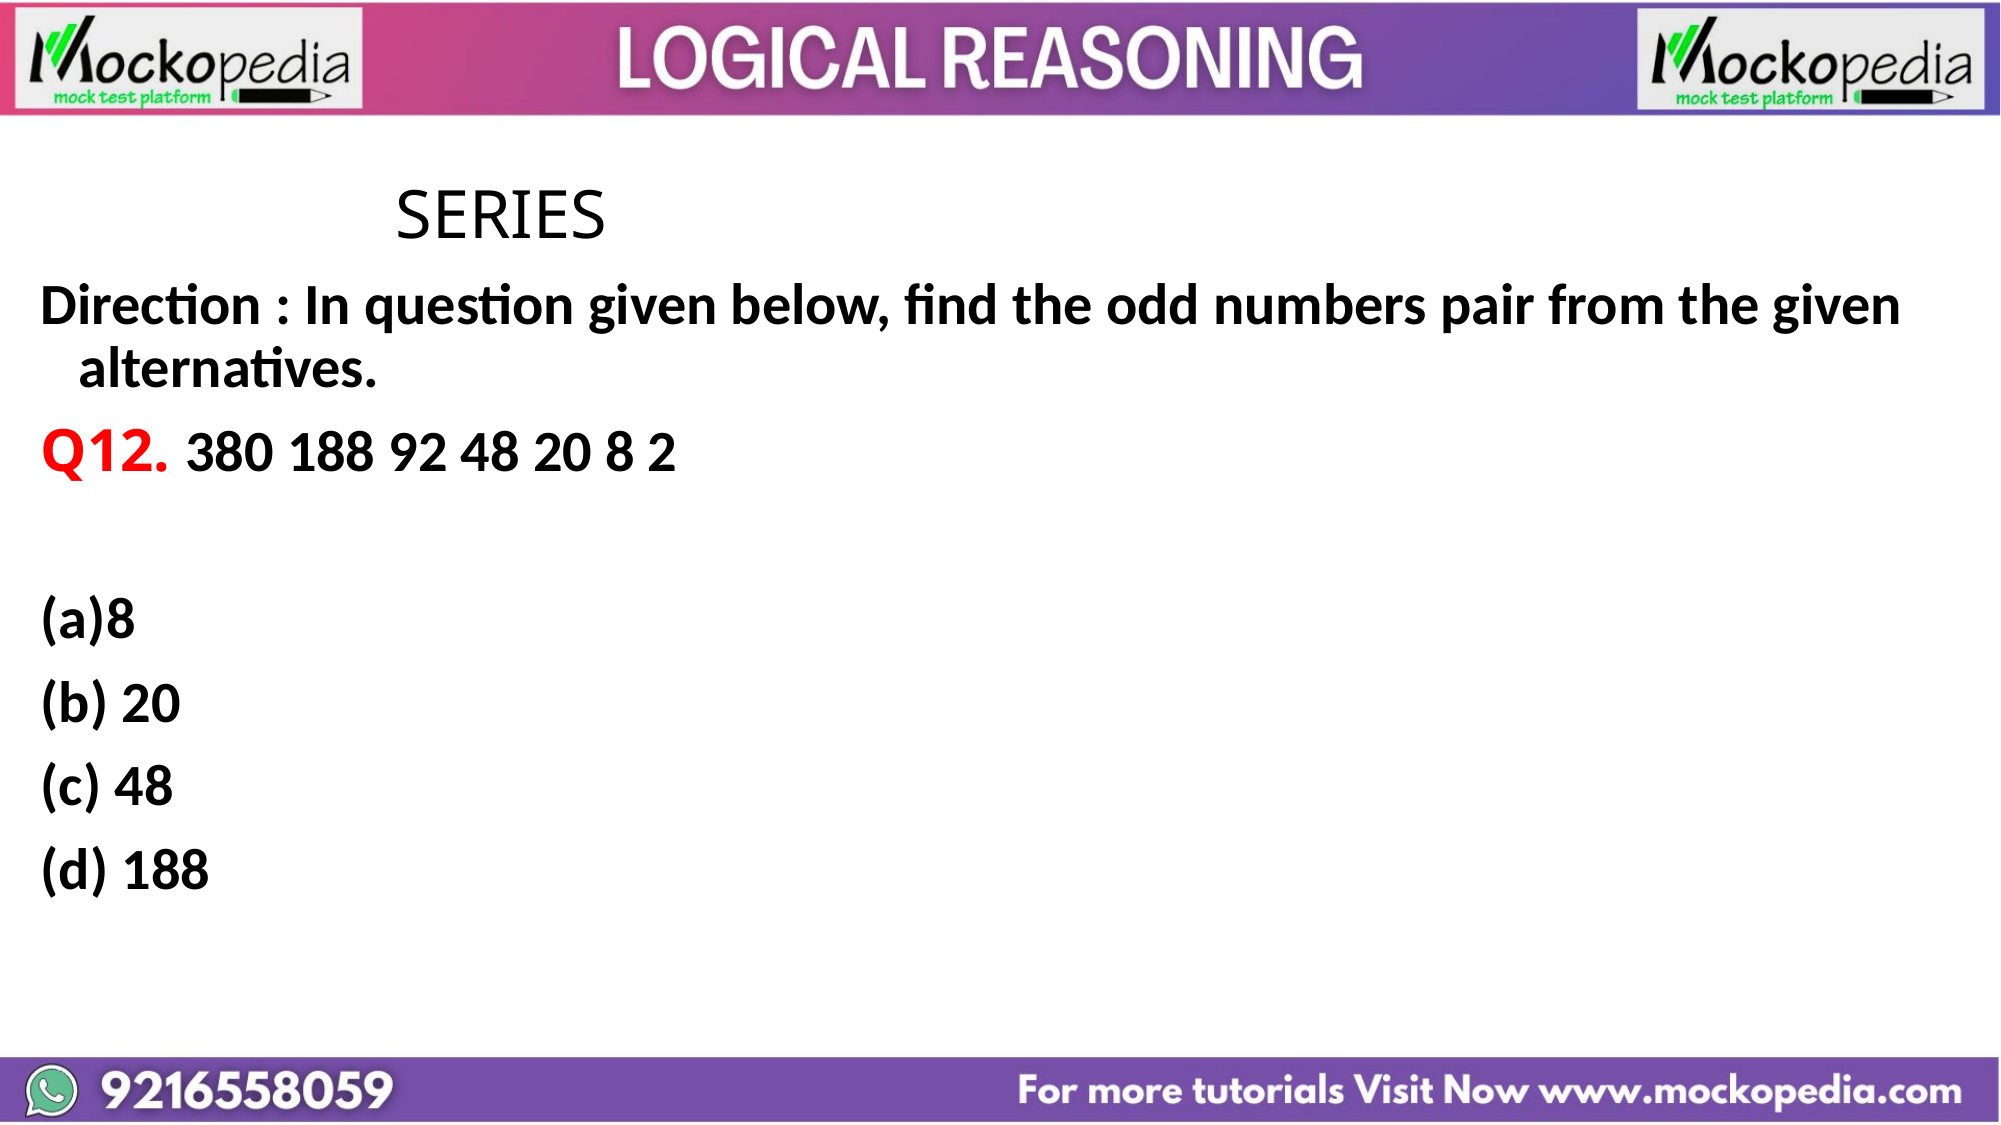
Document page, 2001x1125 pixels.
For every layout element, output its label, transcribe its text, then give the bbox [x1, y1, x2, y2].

list SERIES Direction : In question given below, find the odd numbers pair from the given alternatives. Q12. 380 188 92 48 20 8 2 8 (b) 20 (c) 48 (d) 188 [25, 173, 1951, 1051]
picture [0, 0, 2001, 1125]
